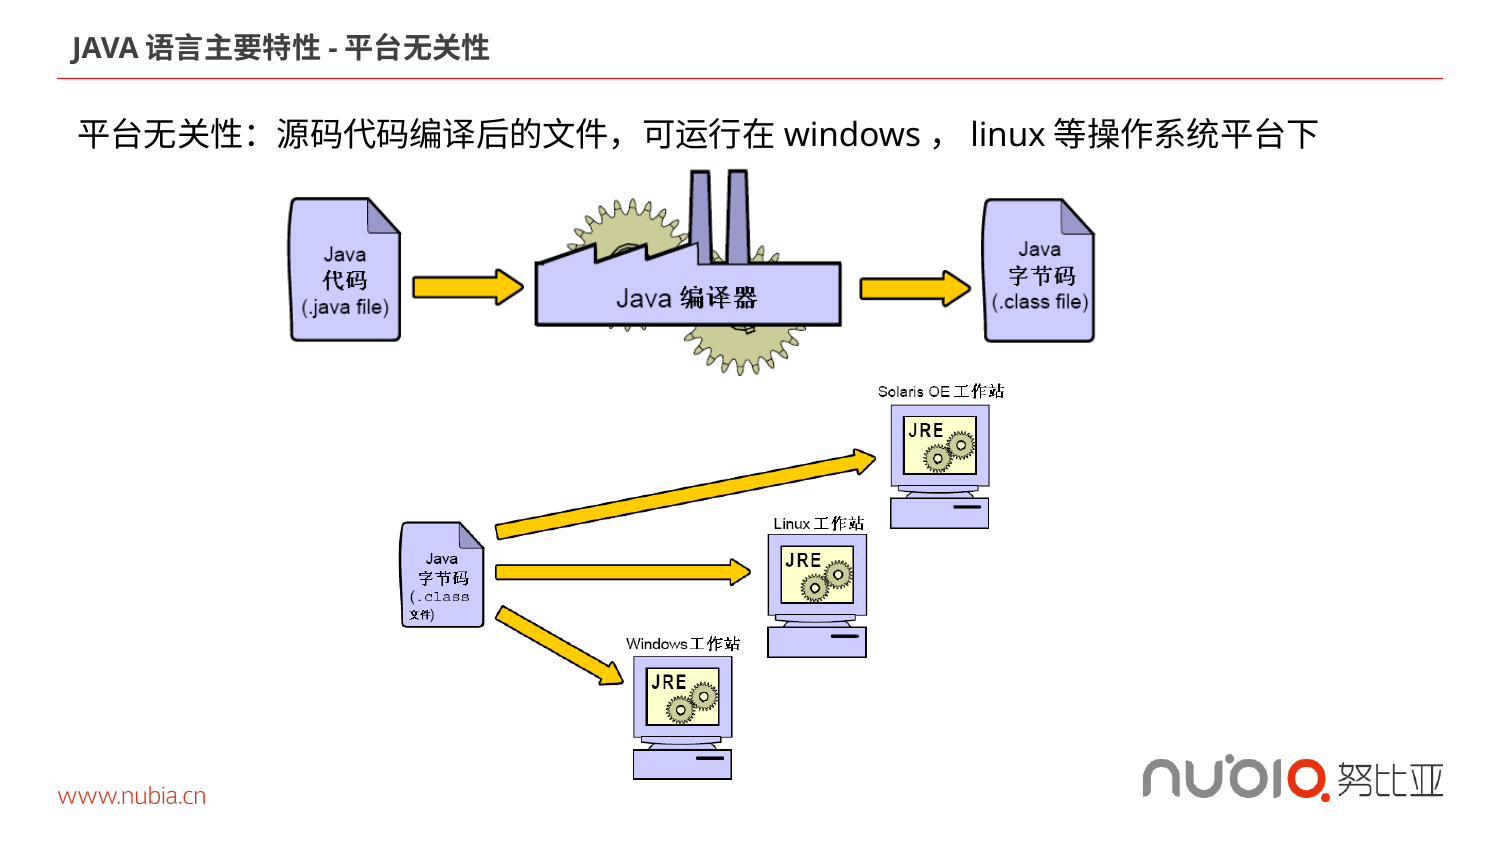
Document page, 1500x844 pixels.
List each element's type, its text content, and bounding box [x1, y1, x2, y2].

text_box 平台无关性：源码代码编译后的文件，可运行在windows，linux等操作系统平台下 [62, 105, 1336, 161]
picture [56, 783, 206, 809]
text_box JAVA语言主要特性-平台无关性 [57, 24, 714, 69]
picture [278, 163, 1104, 378]
picture [391, 380, 1020, 785]
picture [1142, 754, 1444, 802]
